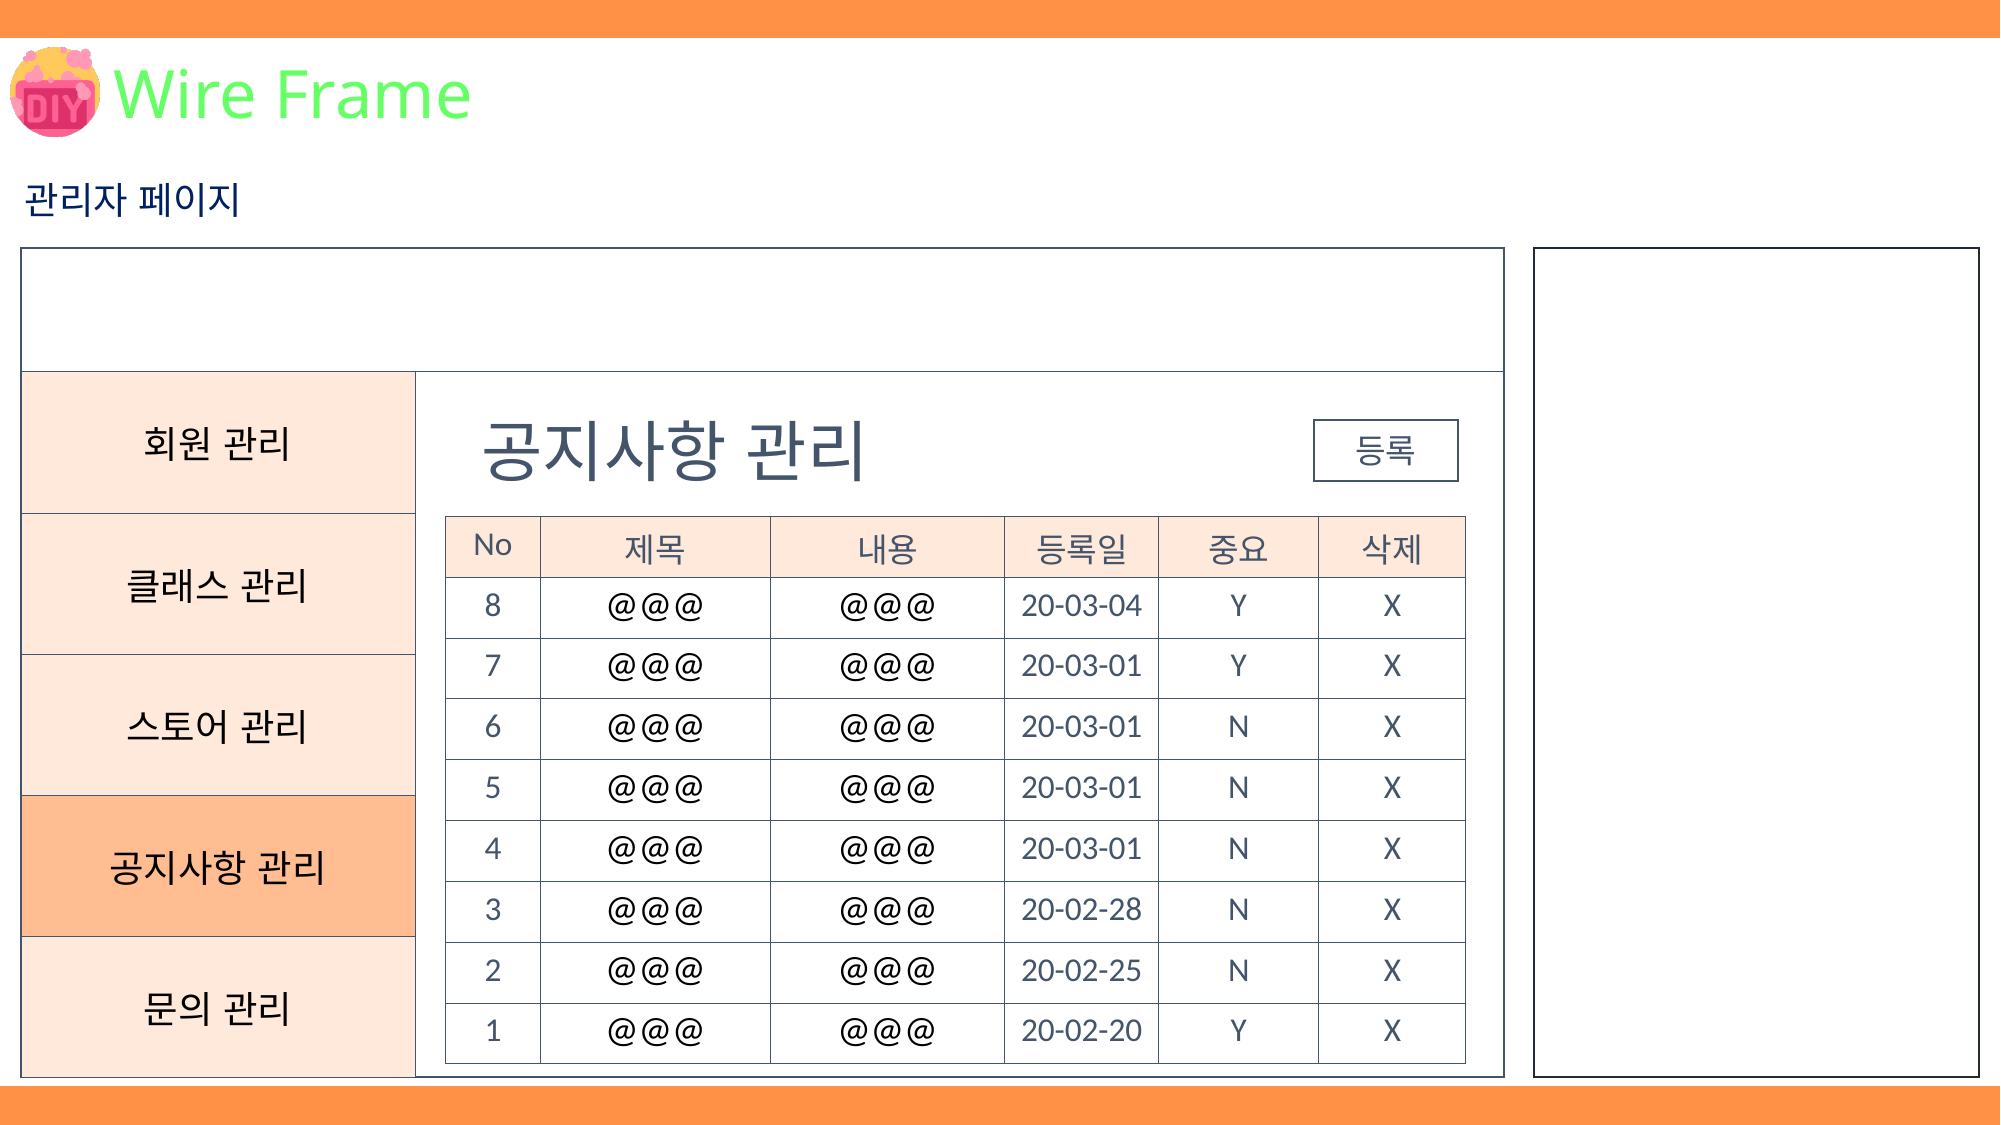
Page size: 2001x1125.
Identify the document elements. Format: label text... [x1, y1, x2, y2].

text_box [416, 372, 1505, 1078]
table_header 회원 관리 [22, 372, 414, 513]
table_cell @@@ [771, 821, 1004, 881]
table_cell X [1319, 1004, 1465, 1063]
table_cell @@@ [541, 639, 770, 698]
table_cell 클래스 관리 [22, 514, 414, 654]
text_box 관리자 페이지 [9, 169, 1466, 230]
table_cell 5 [446, 760, 540, 820]
table_cell @@@ [771, 882, 1004, 942]
table_cell 8 [446, 578, 540, 638]
table_cell X [1319, 821, 1465, 881]
table_cell 스토어 관리 [22, 655, 414, 795]
table_cell 20-03-01 [1005, 760, 1158, 820]
table_header No [446, 517, 540, 577]
text_box Wire Frame [99, 43, 515, 139]
table_cell @@@ [541, 760, 770, 820]
table_header 등록일 [1005, 517, 1158, 577]
table_header 내용 [771, 517, 1004, 577]
table_header 삭제 [1319, 517, 1465, 577]
table_cell X [1319, 639, 1465, 698]
table_cell N [1159, 882, 1318, 942]
table_cell 6 [446, 699, 540, 759]
table_cell N [1159, 821, 1318, 881]
text_box [0, 38, 2000, 1086]
table_cell 7 [446, 639, 540, 698]
table_cell Y [1159, 639, 1318, 698]
table_cell X [1319, 943, 1465, 1003]
table_cell 20-02-20 [1005, 1004, 1158, 1063]
table_header 제목 [541, 517, 770, 577]
table_cell X [1319, 882, 1465, 942]
table_cell 20-02-28 [1005, 882, 1158, 942]
text_box 공지사항 관리 [466, 402, 993, 498]
table_cell X [1319, 760, 1465, 820]
table_cell 공지사항 관리 [22, 796, 414, 936]
table_cell N [1159, 760, 1318, 820]
table_header 중요 [1159, 517, 1318, 577]
table_cell @@@ [771, 1004, 1004, 1063]
table_cell @@@ [771, 578, 1004, 638]
table_cell @@@ [541, 882, 770, 942]
table_cell 20-03-04 [1005, 578, 1158, 638]
table_cell @@@ [771, 699, 1004, 759]
table_cell Y [1159, 1004, 1318, 1063]
text_box 등록 [1313, 419, 1459, 482]
table_cell X [1319, 699, 1465, 759]
table_cell X [1319, 578, 1465, 638]
text_box [1533, 247, 1980, 1078]
table_cell 4 [446, 821, 540, 881]
text_box [20, 247, 1505, 371]
table_cell @@@ [771, 760, 1004, 820]
table_cell 20-03-01 [1005, 699, 1158, 759]
table_cell 20-03-01 [1005, 639, 1158, 698]
table_cell @@@ [541, 699, 770, 759]
table_cell 20-02-25 [1005, 943, 1158, 1003]
table_cell N [1159, 699, 1318, 759]
table_cell @@@ [541, 943, 770, 1003]
table_cell @@@ [541, 821, 770, 881]
table_cell 2 [446, 943, 540, 1003]
table_cell 문의 관리 [22, 937, 414, 1077]
table_cell @@@ [541, 578, 770, 638]
table_cell N [1159, 943, 1318, 1003]
table_cell Y [1159, 578, 1318, 638]
table_cell @@@ [541, 1004, 770, 1063]
table_cell @@@ [771, 943, 1004, 1003]
picture [9, 47, 100, 137]
table_cell 1 [446, 1004, 540, 1063]
table_cell 3 [446, 882, 540, 942]
table_cell @@@ [771, 639, 1004, 698]
table_cell 20-03-01 [1005, 821, 1158, 881]
